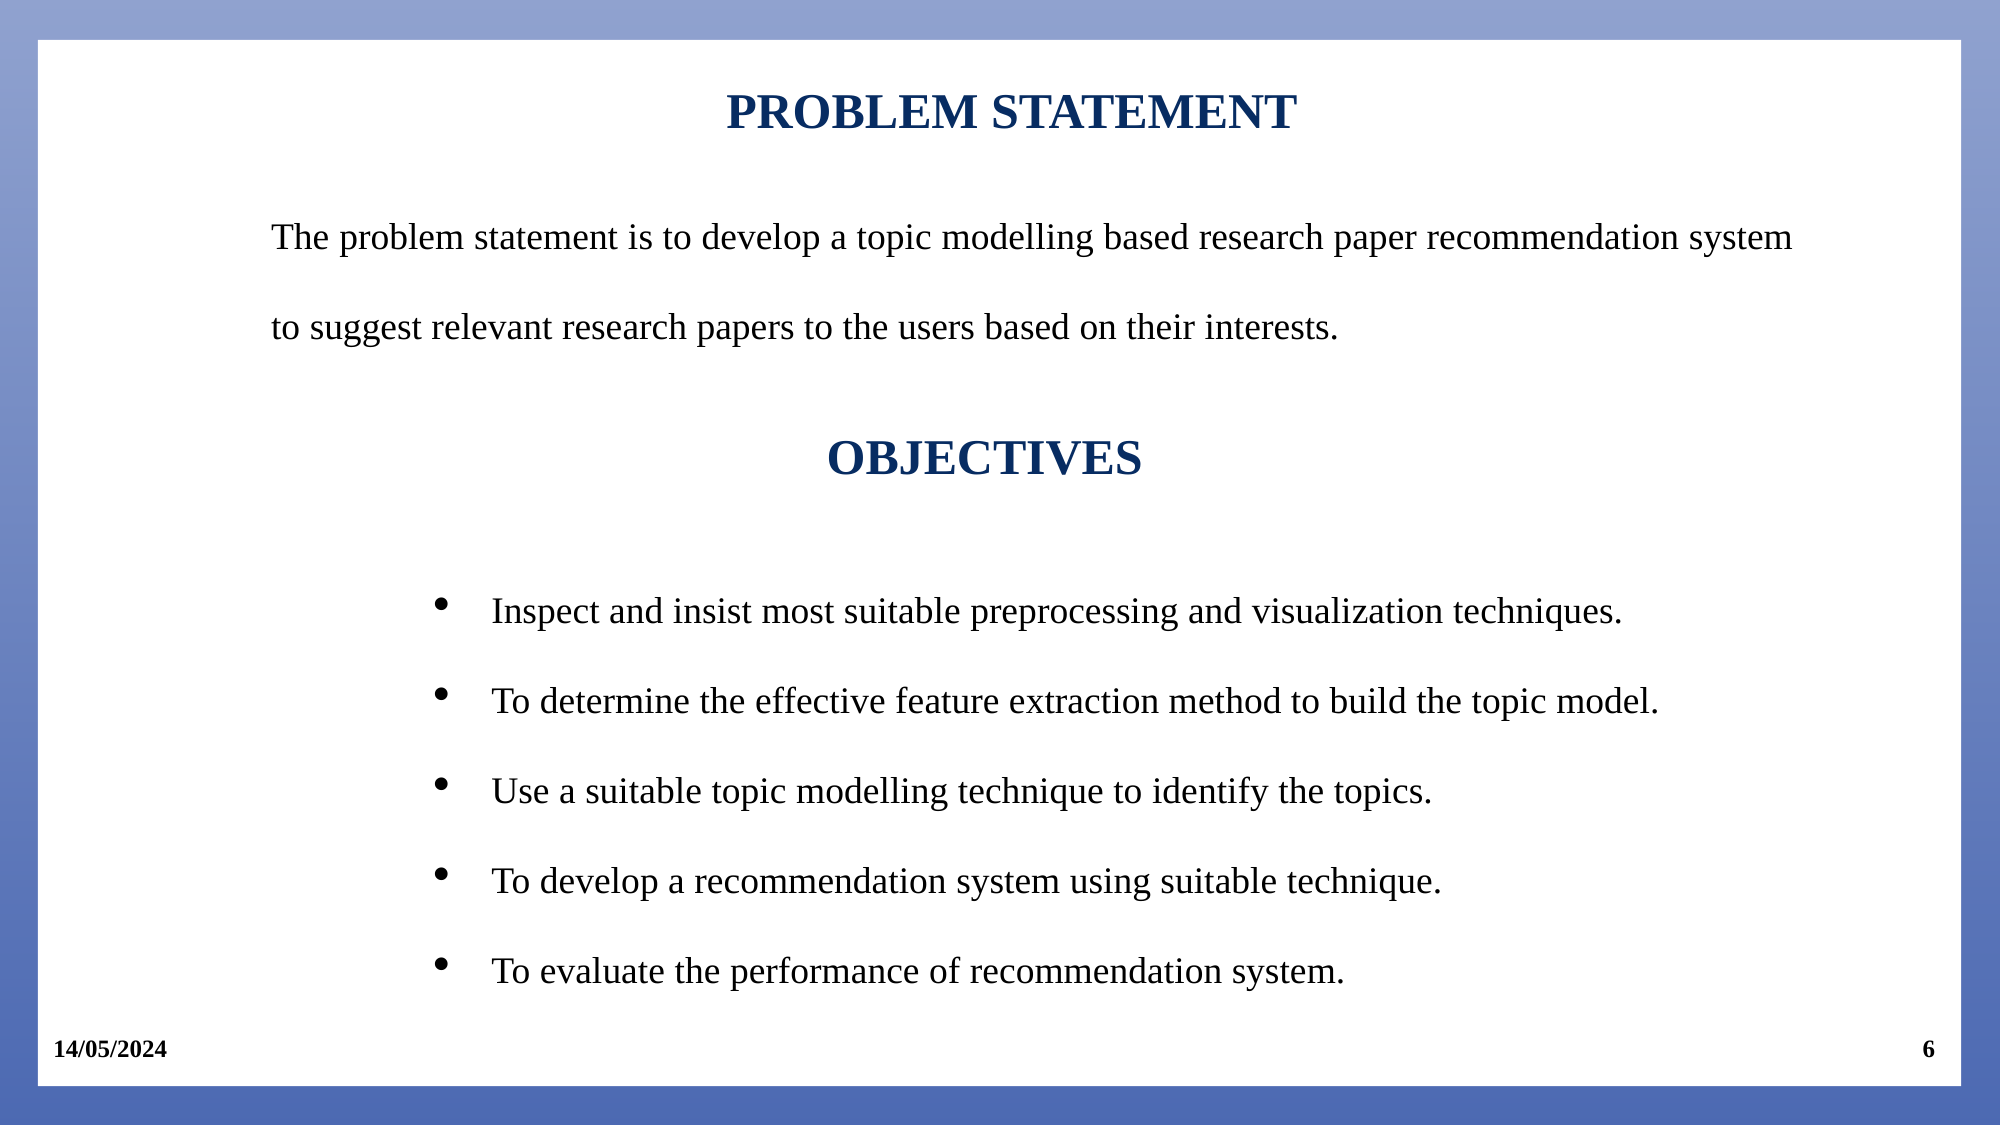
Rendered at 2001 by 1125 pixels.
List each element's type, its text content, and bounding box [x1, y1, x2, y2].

text_box OBJECTIVES [811, 416, 1189, 492]
title PROBLEM STATEMENT [711, 48, 1338, 159]
text_box The problem statement is to develop a topic modelling based research paper recommendation system to suggest relevant research papers to the users based on their interests. [256, 159, 1811, 355]
text_box Inspect and insist most suitable preprocessing and visualization techniques. To determine the effective feature extraction method to build the topic model. Use a suitable topic modelling technique to identify the topics. To develop a recommendation system using suitable technique. To evaluate the performance of recommendation system. [420, 534, 1693, 999]
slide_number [38, 1017, 421, 1078]
slide_number 6 [1670, 1017, 1951, 1078]
